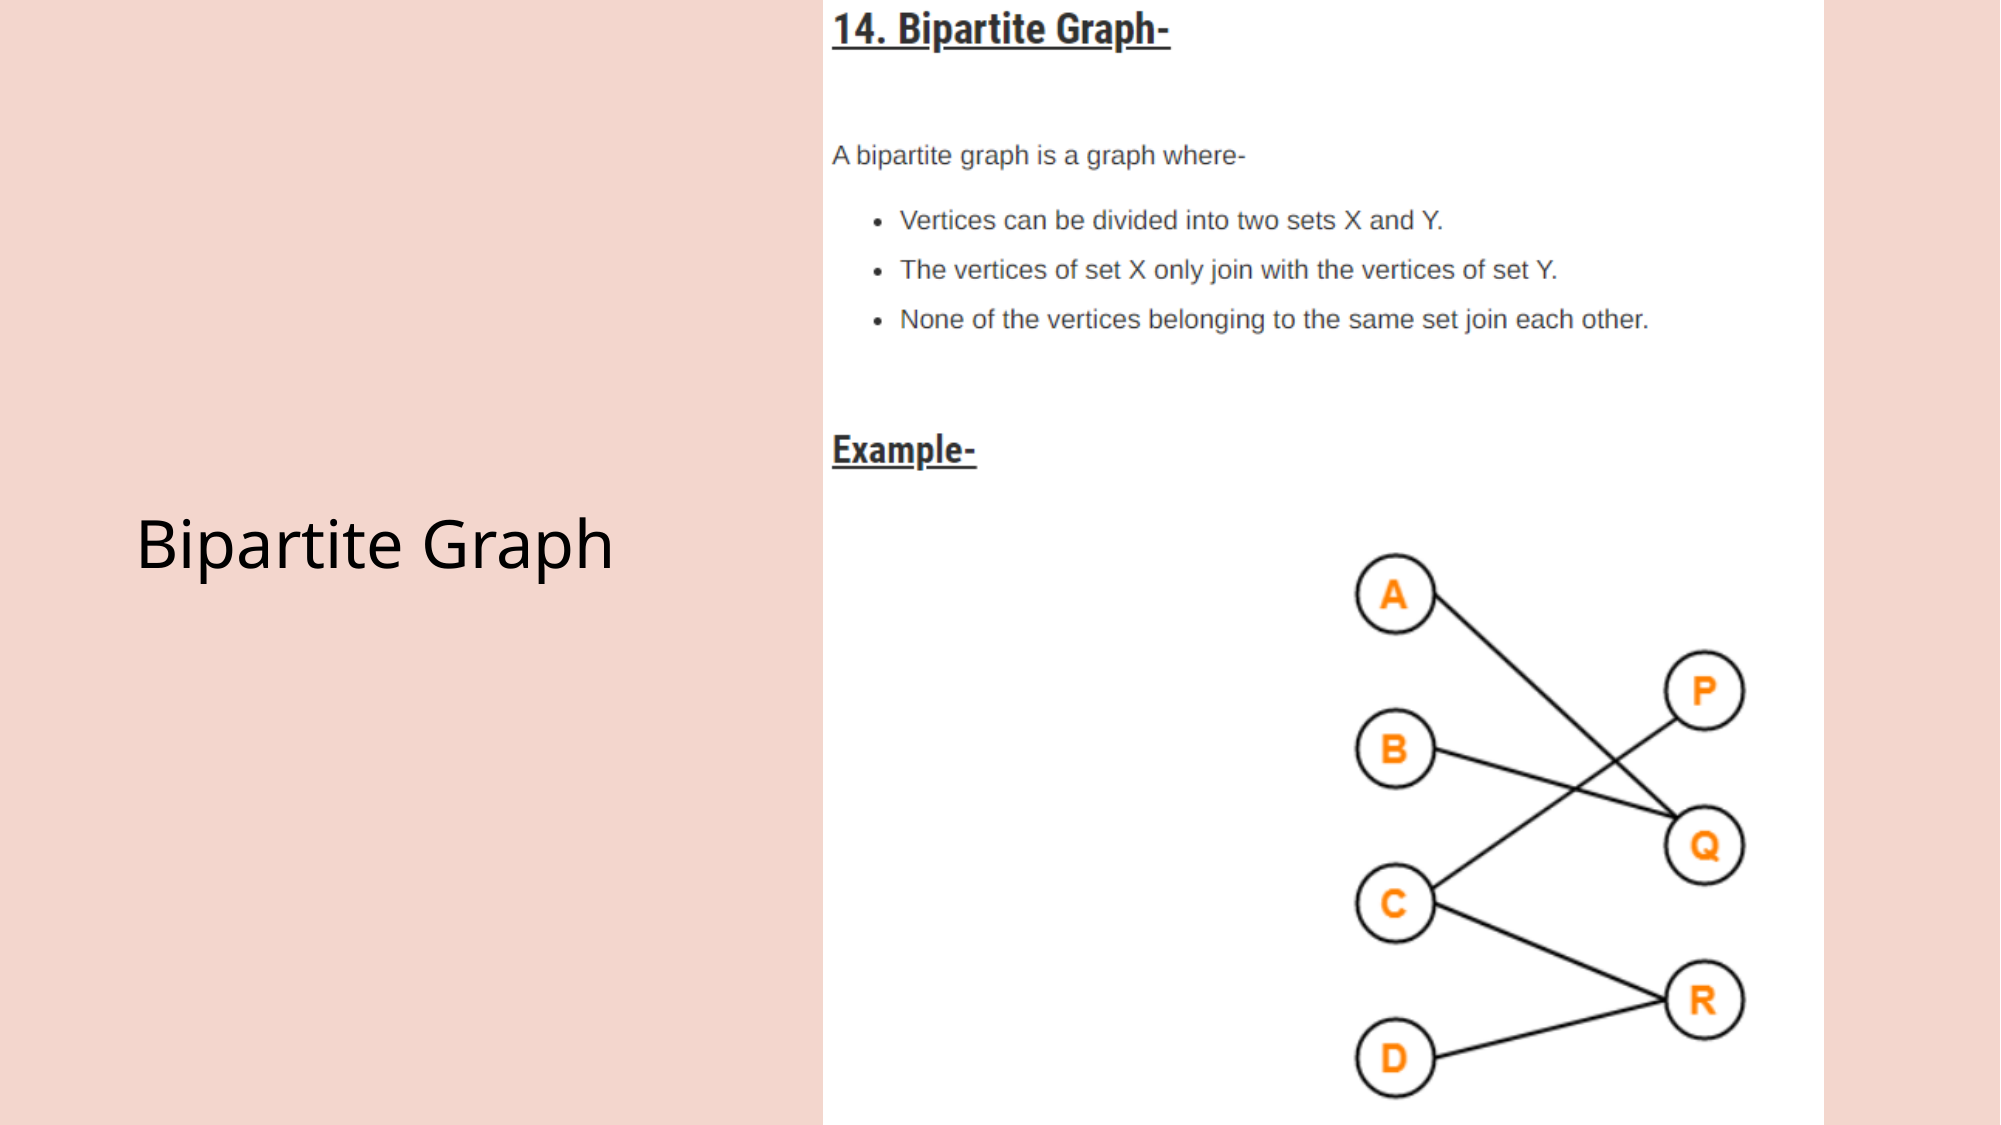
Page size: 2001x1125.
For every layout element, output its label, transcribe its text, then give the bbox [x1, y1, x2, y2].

picture [823, 0, 1824, 1125]
title Bipartite Graph [120, 494, 645, 813]
